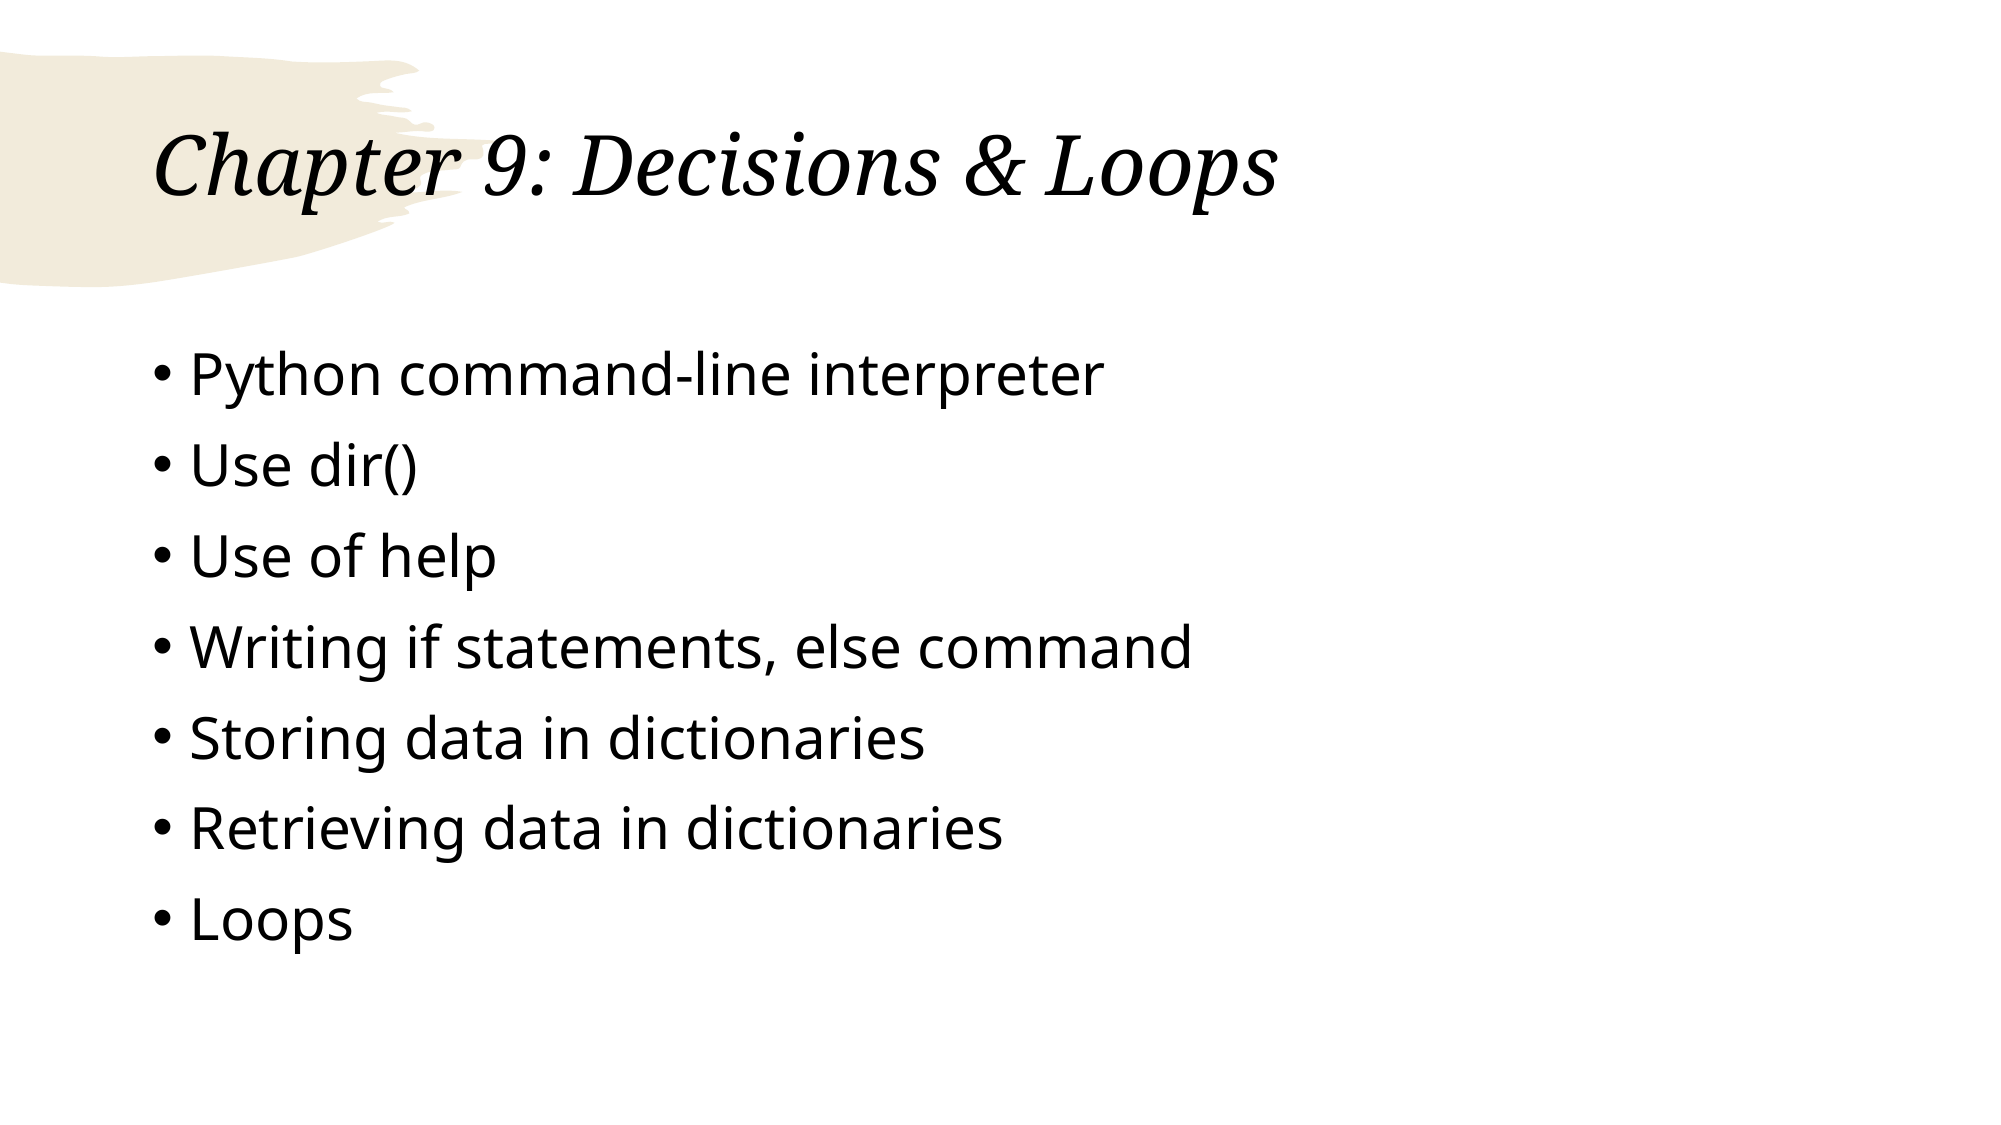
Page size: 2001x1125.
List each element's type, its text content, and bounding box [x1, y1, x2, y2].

list Python command-line interpreter Use dir() Use of help Writing if statements, else command Storing data in dictionaries Retrieving data in dictionaries Loops [137, 329, 1863, 1013]
title Chapter 9: Decisions & Loops [137, 59, 1863, 278]
